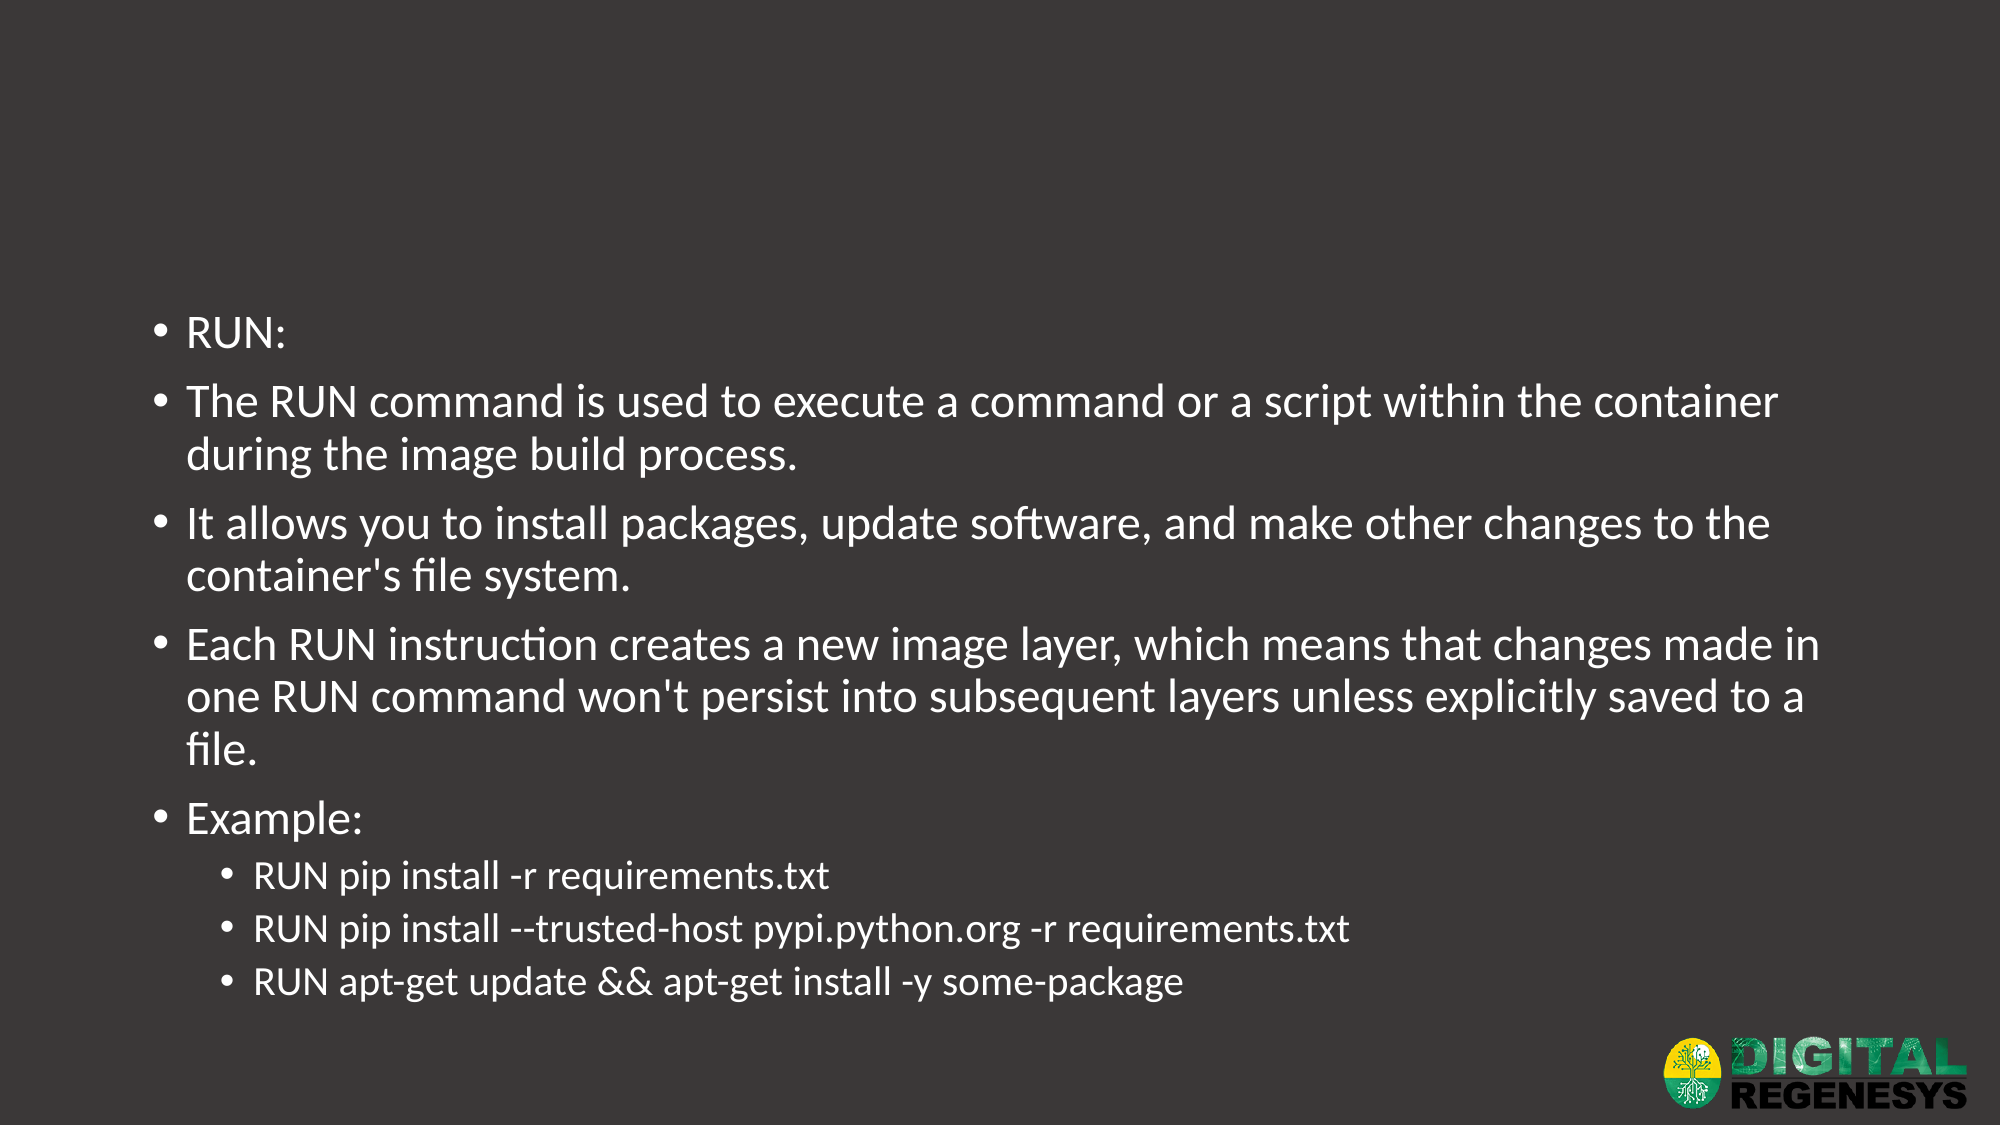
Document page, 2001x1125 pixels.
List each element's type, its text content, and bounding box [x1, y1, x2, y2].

list RUN: The RUN command is used to execute a command or a script within the container during the image build process. It allows you to install packages, update software, and make other changes to the container's file system. Each RUN instruction creates a new image layer, which means that changes made in one RUN command won't persist into subsequent layers unless explicitly saved to a file. Example: RUN pip install -r requirements.txt RUN pip install --trusted-host pypi.python.org -r requirements.txt RUN apt-get update && apt-get install -y some-package [137, 299, 1863, 1014]
picture [1663, 1033, 1973, 1112]
